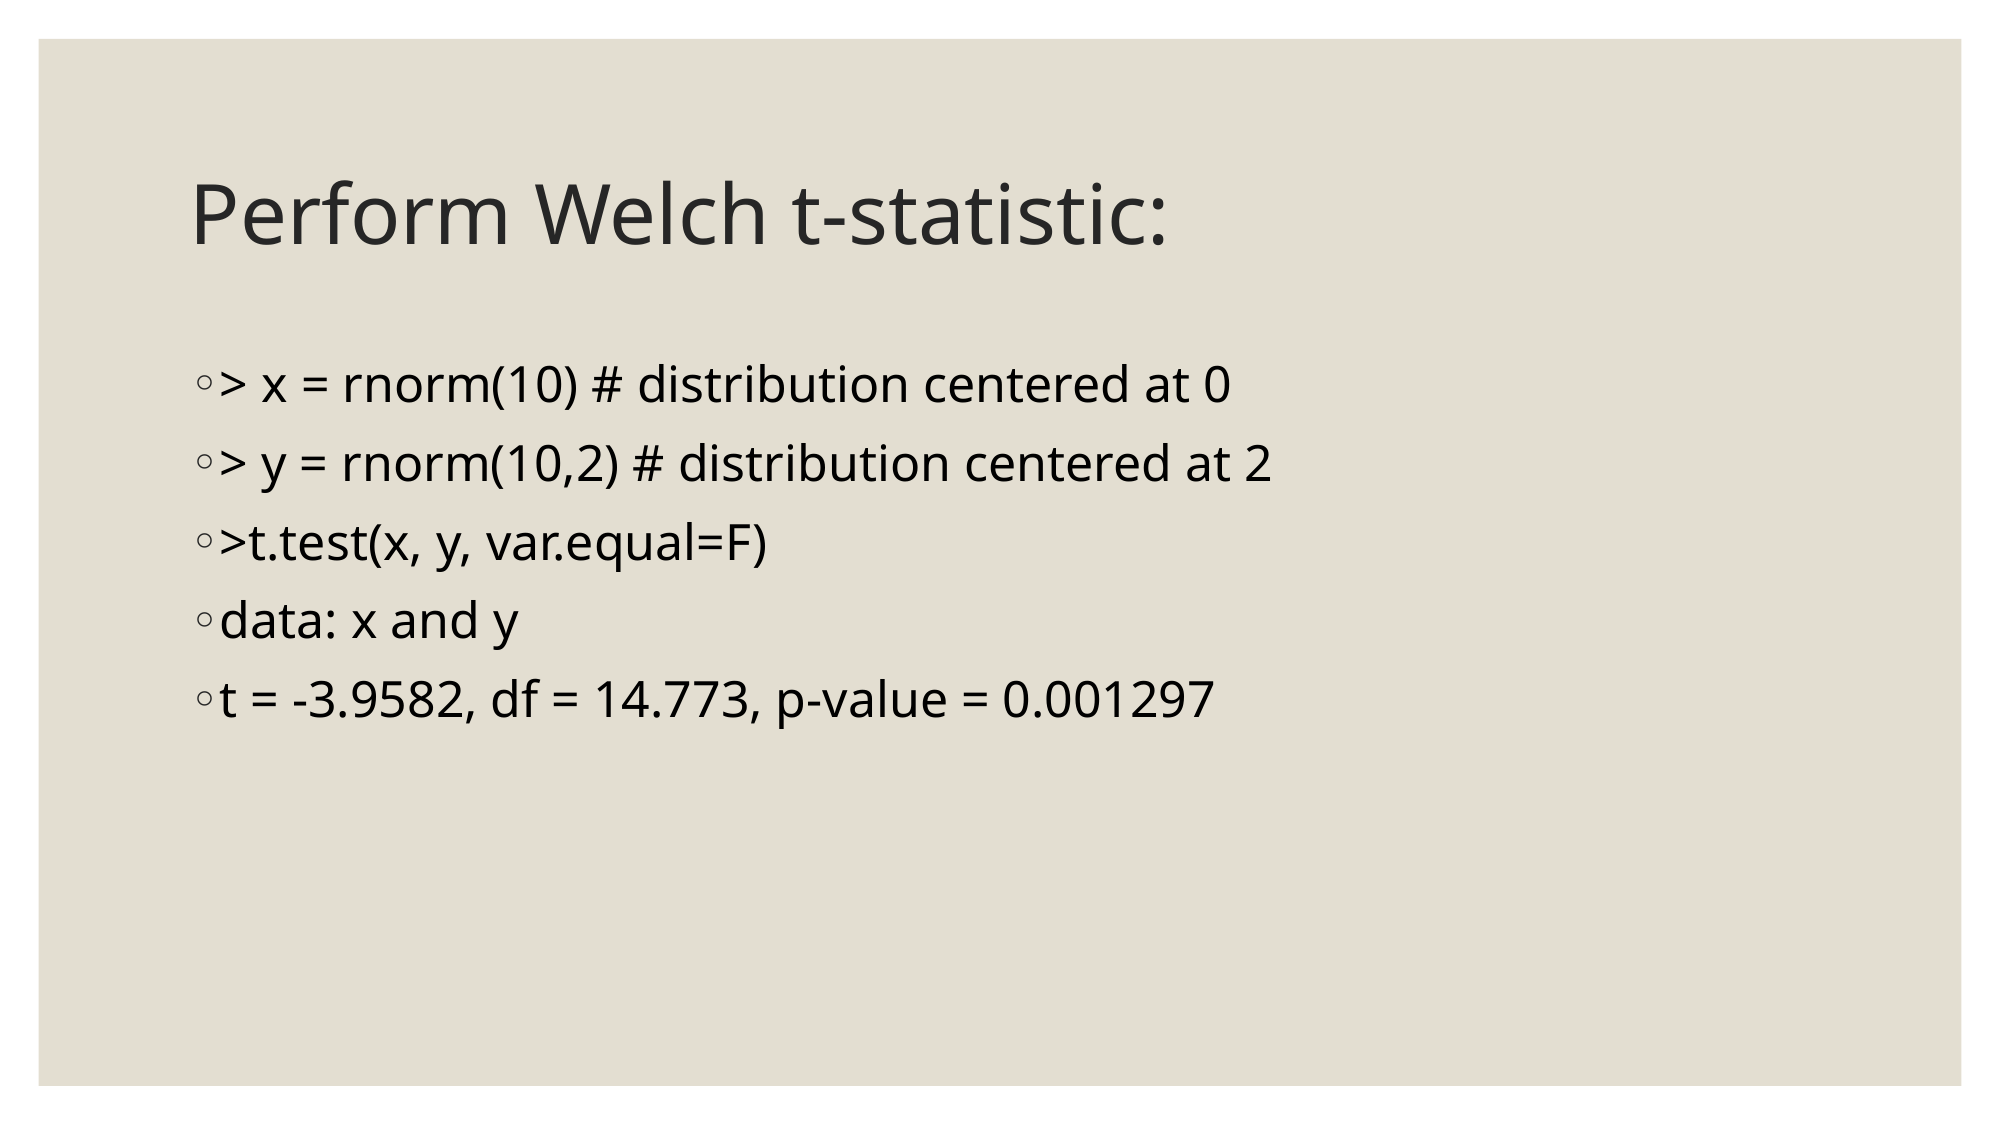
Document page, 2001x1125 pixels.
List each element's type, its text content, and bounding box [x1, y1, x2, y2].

title Perform Welch t-statistic: [174, 105, 1825, 331]
list > x = rnorm(10) # distribution centered at 0 > y = rnorm(10,2) # distribution centered at 2 >t.test(x, y, var.equal=F) data: x and y t = -3.9582, df = 14.773, p-value = 0.001297 [174, 345, 1825, 990]
